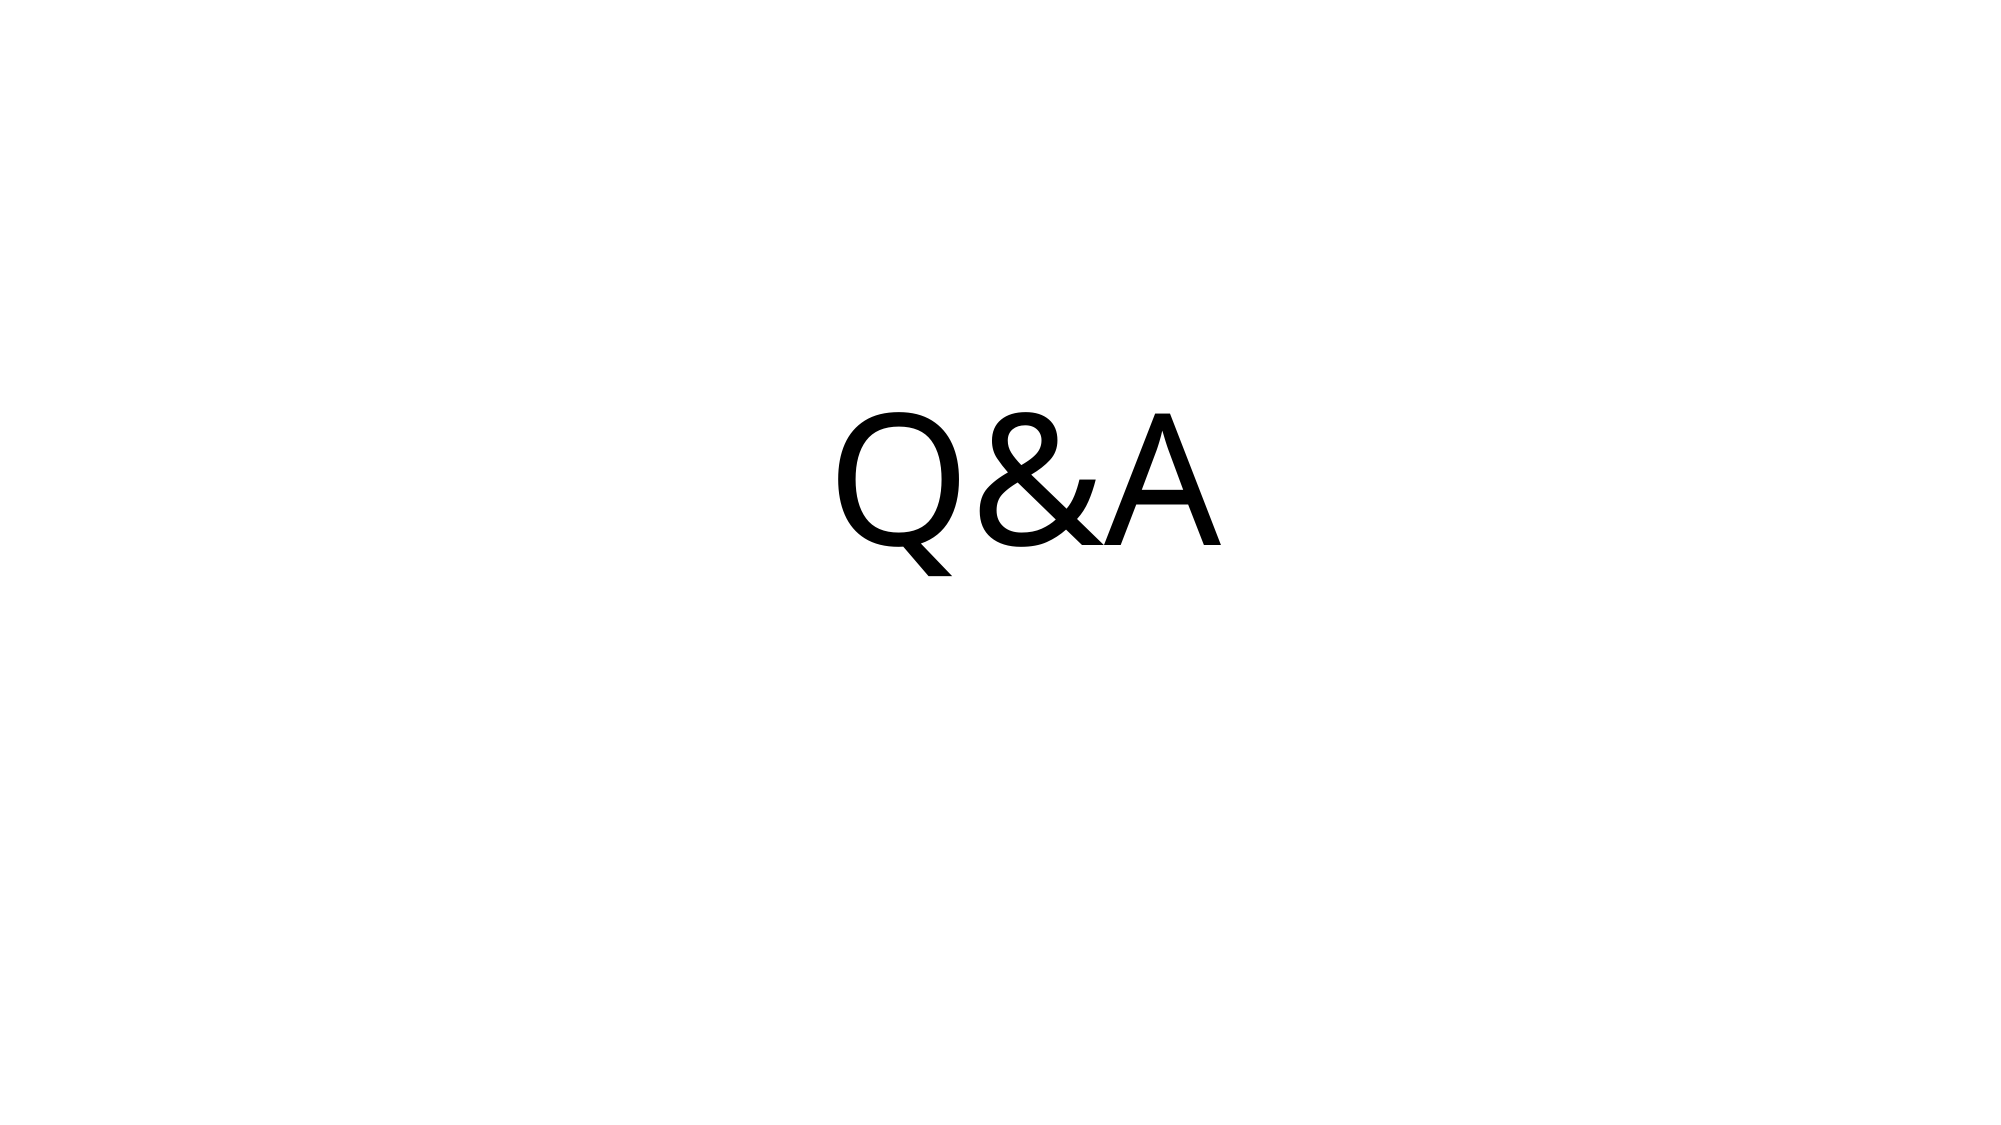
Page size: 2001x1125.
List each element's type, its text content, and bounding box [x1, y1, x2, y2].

title Q&A [161, 375, 1887, 596]
